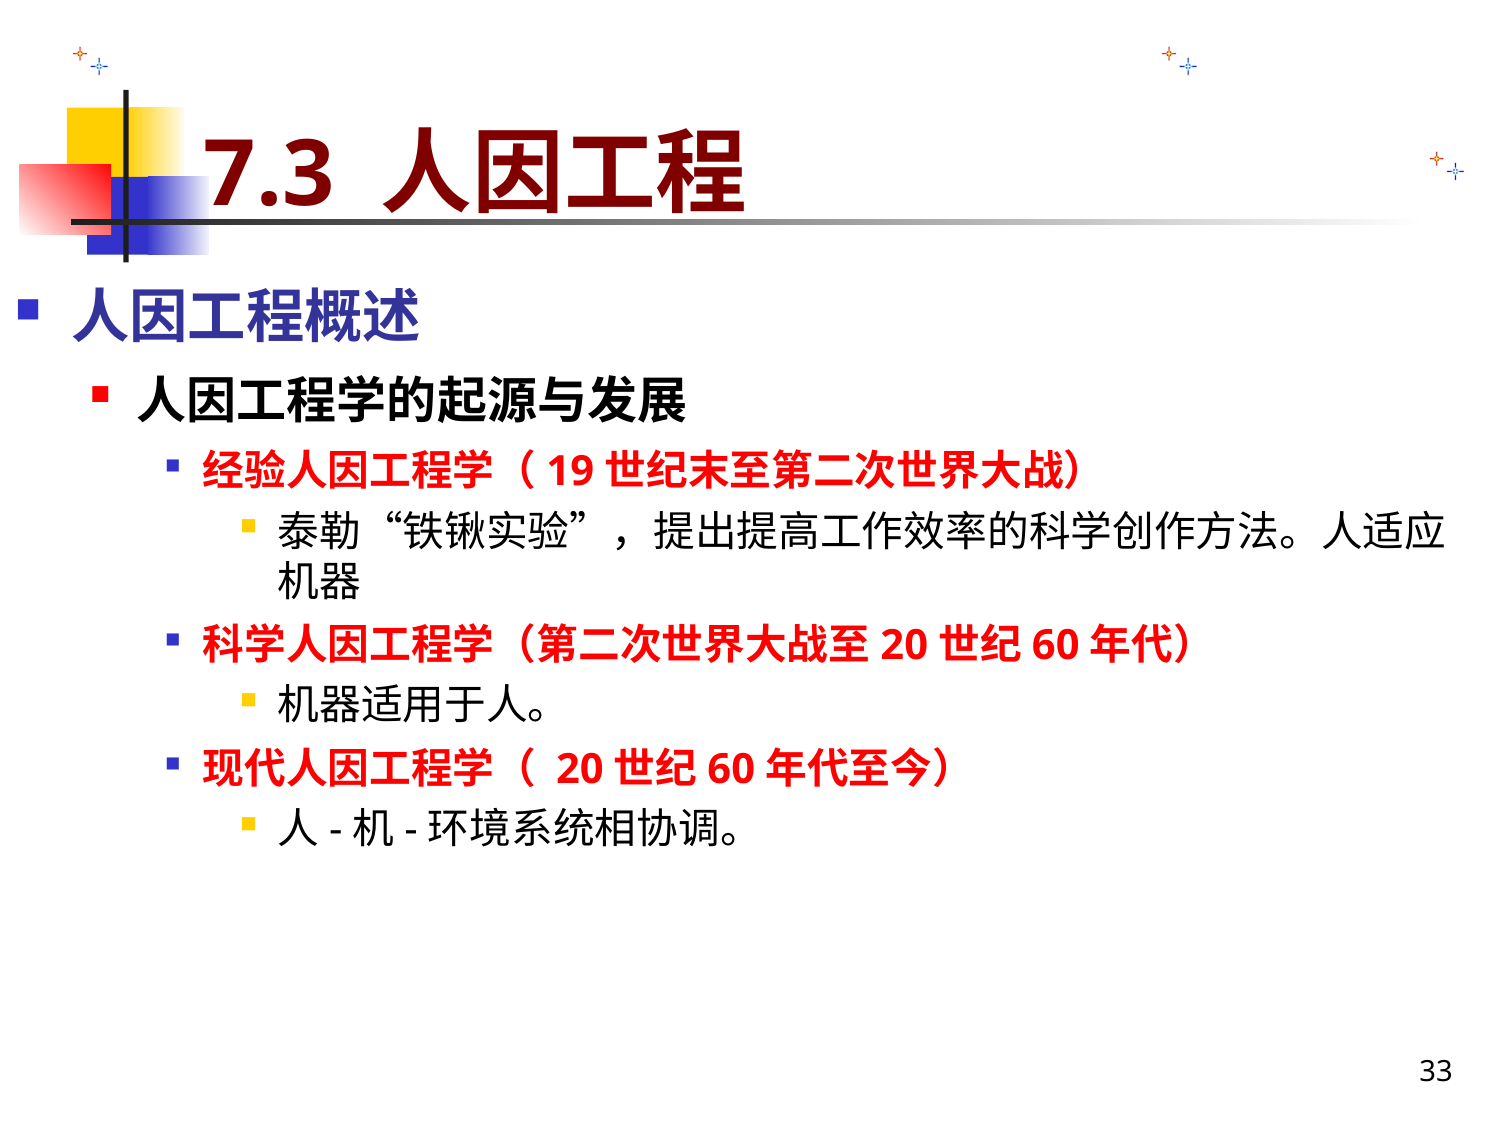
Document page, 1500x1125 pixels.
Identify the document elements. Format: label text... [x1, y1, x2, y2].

picture [62, 42, 113, 93]
slide_number 33 [1154, 1023, 1468, 1100]
title 7.3 人因工程 [188, 0, 1468, 232]
list 人因工程概述 人因工程学的起源与发展 经验人因工程学（19世纪末至第二次世界大战） 泰勒“铁锹实验”，提出提高工作效率的科学创作方法。人适应机器 科学人因工程学（第二次世界大战至20世纪60年代） 机器适用于人。 现代人因工程学（ 20世纪60年代至今） 人-机-环境系统相协调。 [0, 264, 1500, 940]
